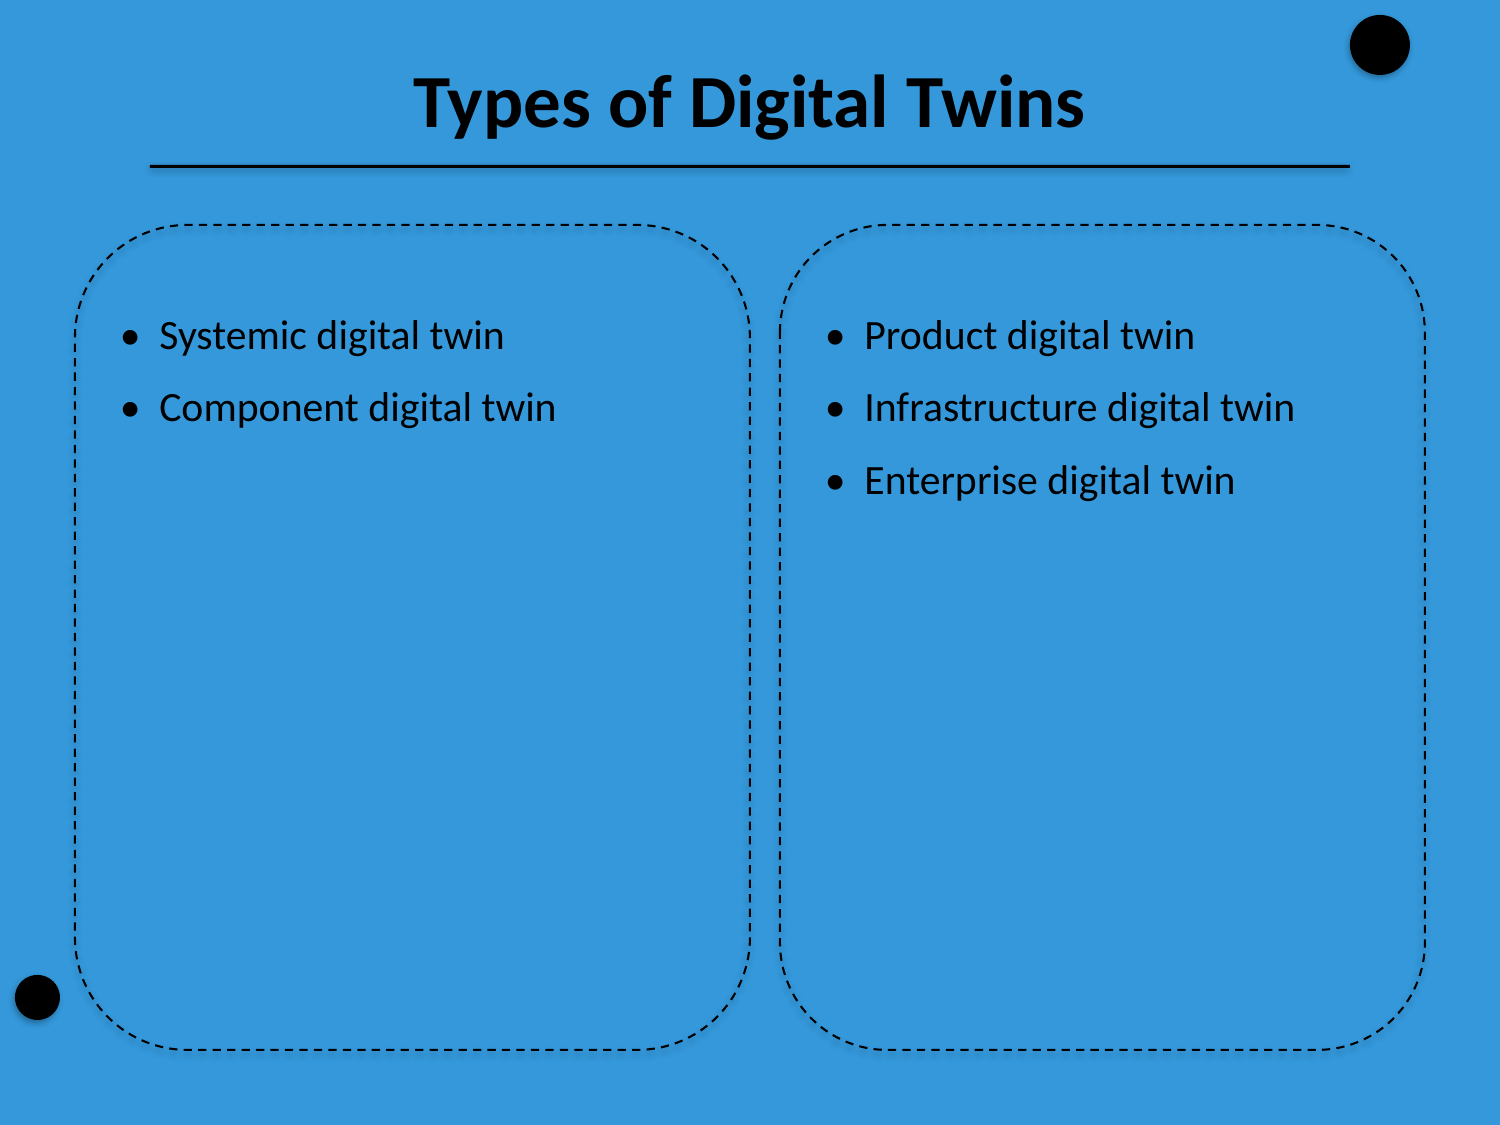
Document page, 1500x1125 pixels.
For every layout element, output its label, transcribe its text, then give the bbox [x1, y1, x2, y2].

text_box [779, 224, 1426, 1051]
text_box • Product digital twin • Infrastructure digital twin • Enterprise digital twin [809, 299, 1395, 510]
text_box [1349, 14, 1411, 76]
text_box [149, 164, 1351, 169]
text_box • Systemic digital twin • Component digital twin [104, 299, 720, 438]
text_box Types of Digital Twins [398, 44, 1102, 150]
text_box [14, 974, 61, 1021]
text_box [74, 224, 751, 1051]
